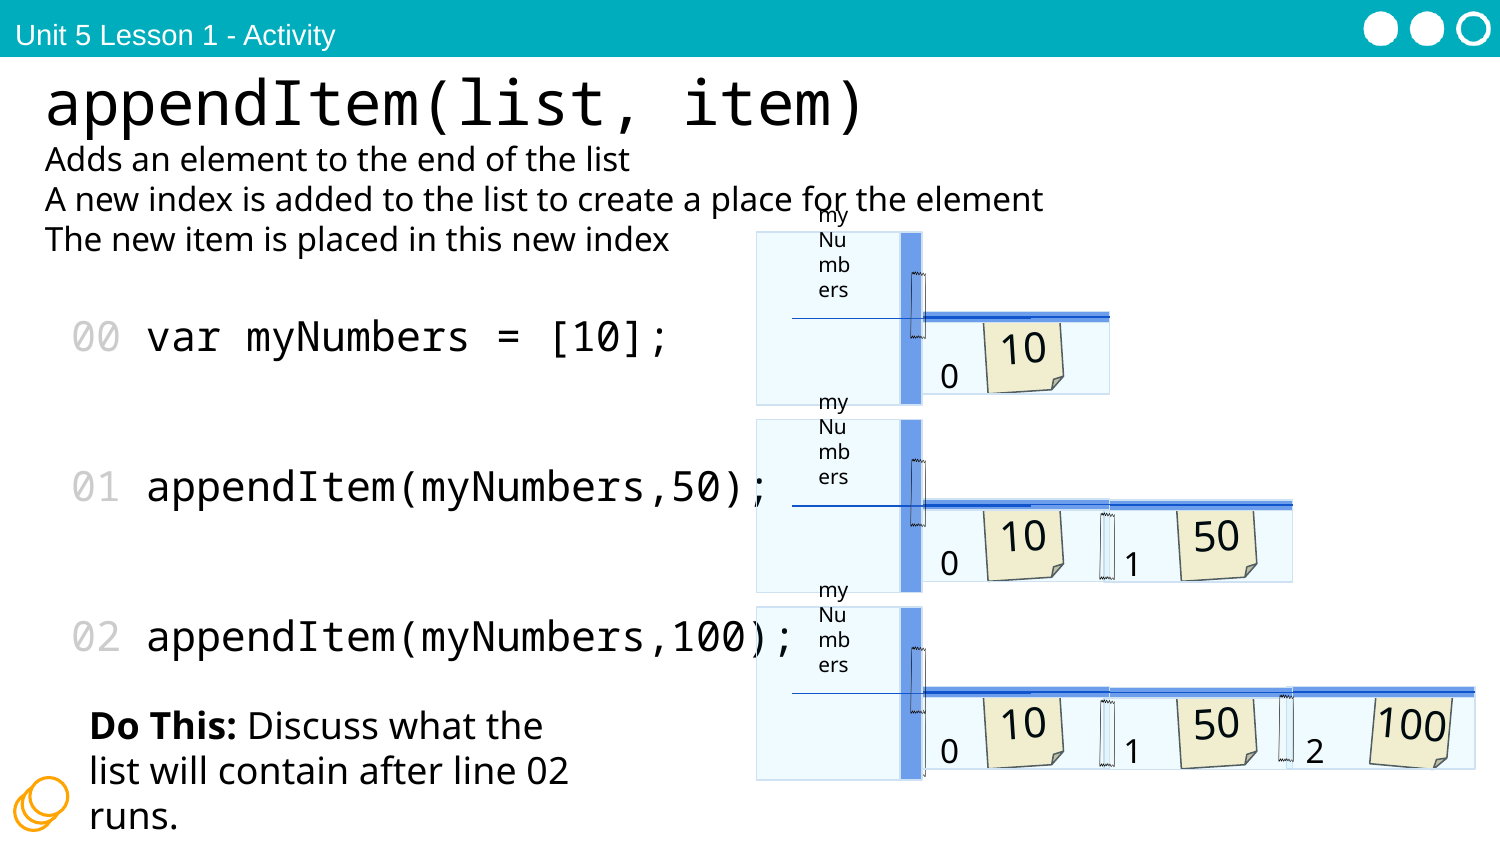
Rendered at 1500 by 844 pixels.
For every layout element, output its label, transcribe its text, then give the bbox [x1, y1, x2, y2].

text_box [752, 610, 927, 777]
picture [0, 0, 1500, 844]
text_box appendItem(list, item) Adds an element to the end of the list A new index is added to the list to create a place for the element The new item is placed in this new index [29, 47, 1182, 266]
picture [1276, 691, 1296, 764]
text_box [931, 498, 1110, 582]
text_box Do This: Discuss what the list will contain after line 02 runs. [73, 686, 597, 835]
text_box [752, 422, 927, 589]
text_box Unit 5 Lesson 1 - Activity [0, 0, 750, 58]
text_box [1110, 686, 1293, 770]
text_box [1293, 686, 1476, 770]
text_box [931, 686, 1110, 770]
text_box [752, 235, 927, 402]
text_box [14, 777, 68, 831]
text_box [931, 311, 1110, 395]
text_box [1111, 499, 1293, 583]
text_box 00 var myNumbers = [10]; 01 appendItem(myNumbers,50); 02 appendItem(myNumbers,100); [55, 294, 856, 688]
